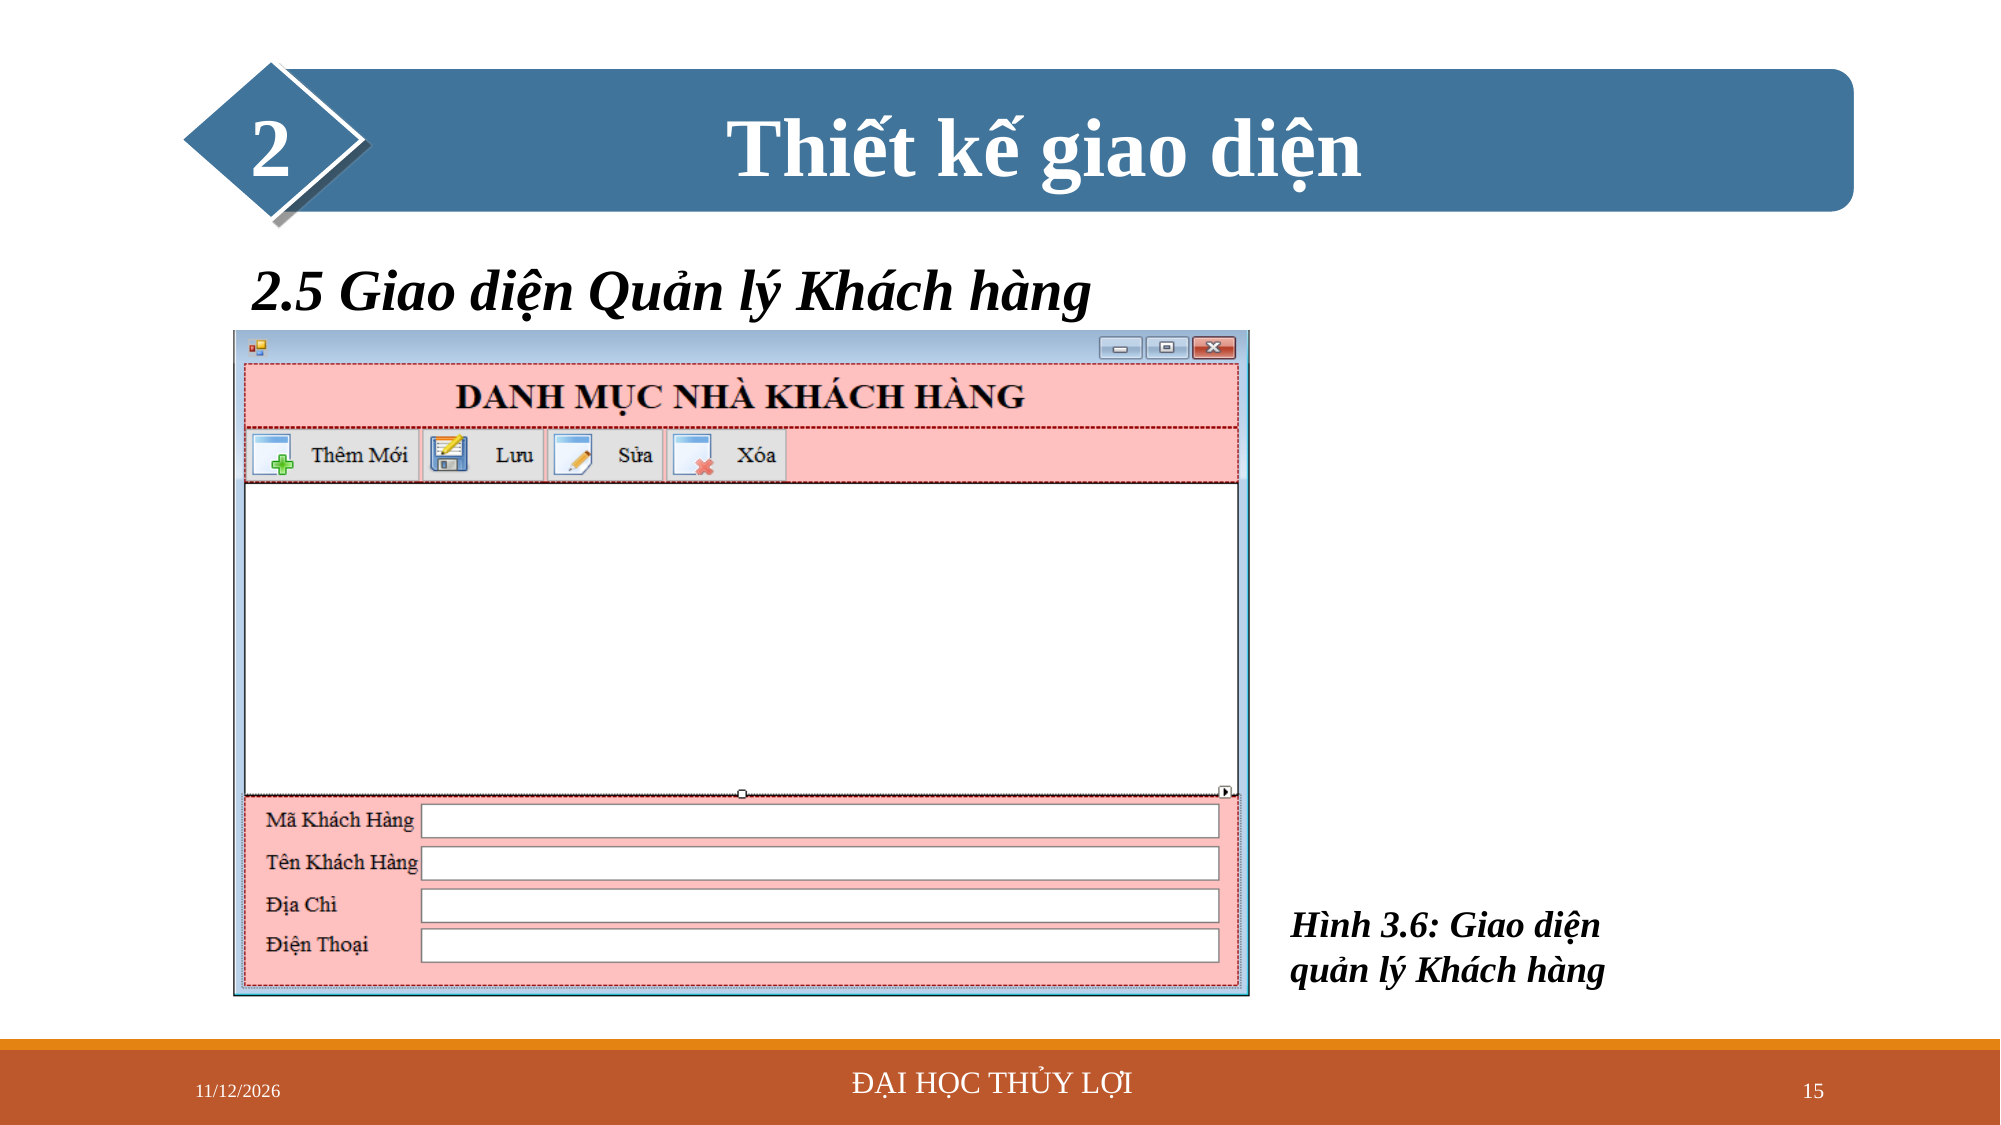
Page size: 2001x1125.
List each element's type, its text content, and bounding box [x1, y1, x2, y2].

text_box Hình 3.6: Giao diện quản lý Khách hàng [1275, 892, 1648, 998]
slide_number 15 [1813, 1059, 1840, 1120]
picture [232, 329, 1255, 999]
footer ĐẠI HỌC THỦY LỢI [180, 1043, 1813, 1120]
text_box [179, 58, 1857, 221]
text_box 2.5 Giao diện Quản lý Khách hàng [237, 234, 1152, 327]
